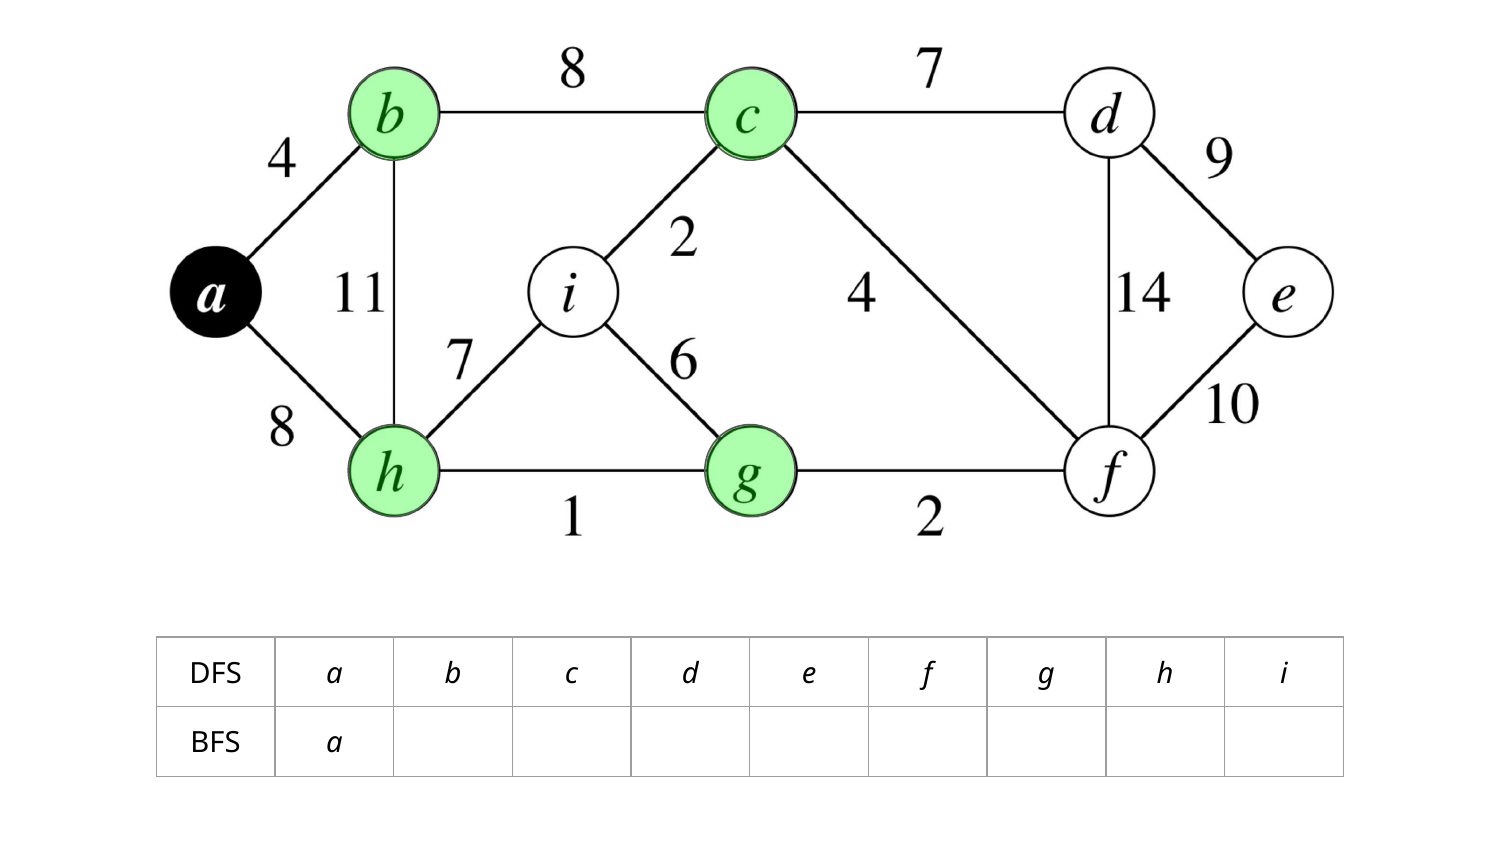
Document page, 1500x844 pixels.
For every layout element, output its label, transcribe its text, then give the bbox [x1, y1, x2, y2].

table_cell [988, 707, 1105, 776]
table_cell [632, 707, 749, 776]
table_header i [1225, 638, 1343, 706]
table_cell [1225, 707, 1343, 776]
table_cell [869, 707, 986, 776]
table_cell BFS [157, 707, 274, 776]
table_header g [988, 638, 1105, 706]
table_header b [394, 638, 512, 706]
table_header a [276, 638, 393, 706]
table_header c [513, 638, 630, 706]
table_header d [632, 638, 749, 706]
table_header f [869, 638, 986, 706]
table_cell [750, 707, 868, 776]
table_header e [750, 638, 868, 706]
table_header DFS [157, 638, 274, 706]
table_cell a [276, 707, 393, 776]
table_cell [1107, 707, 1224, 776]
table_header h [1107, 638, 1224, 706]
picture [158, 46, 1342, 548]
table_cell [513, 707, 630, 776]
table_cell [394, 707, 512, 776]
